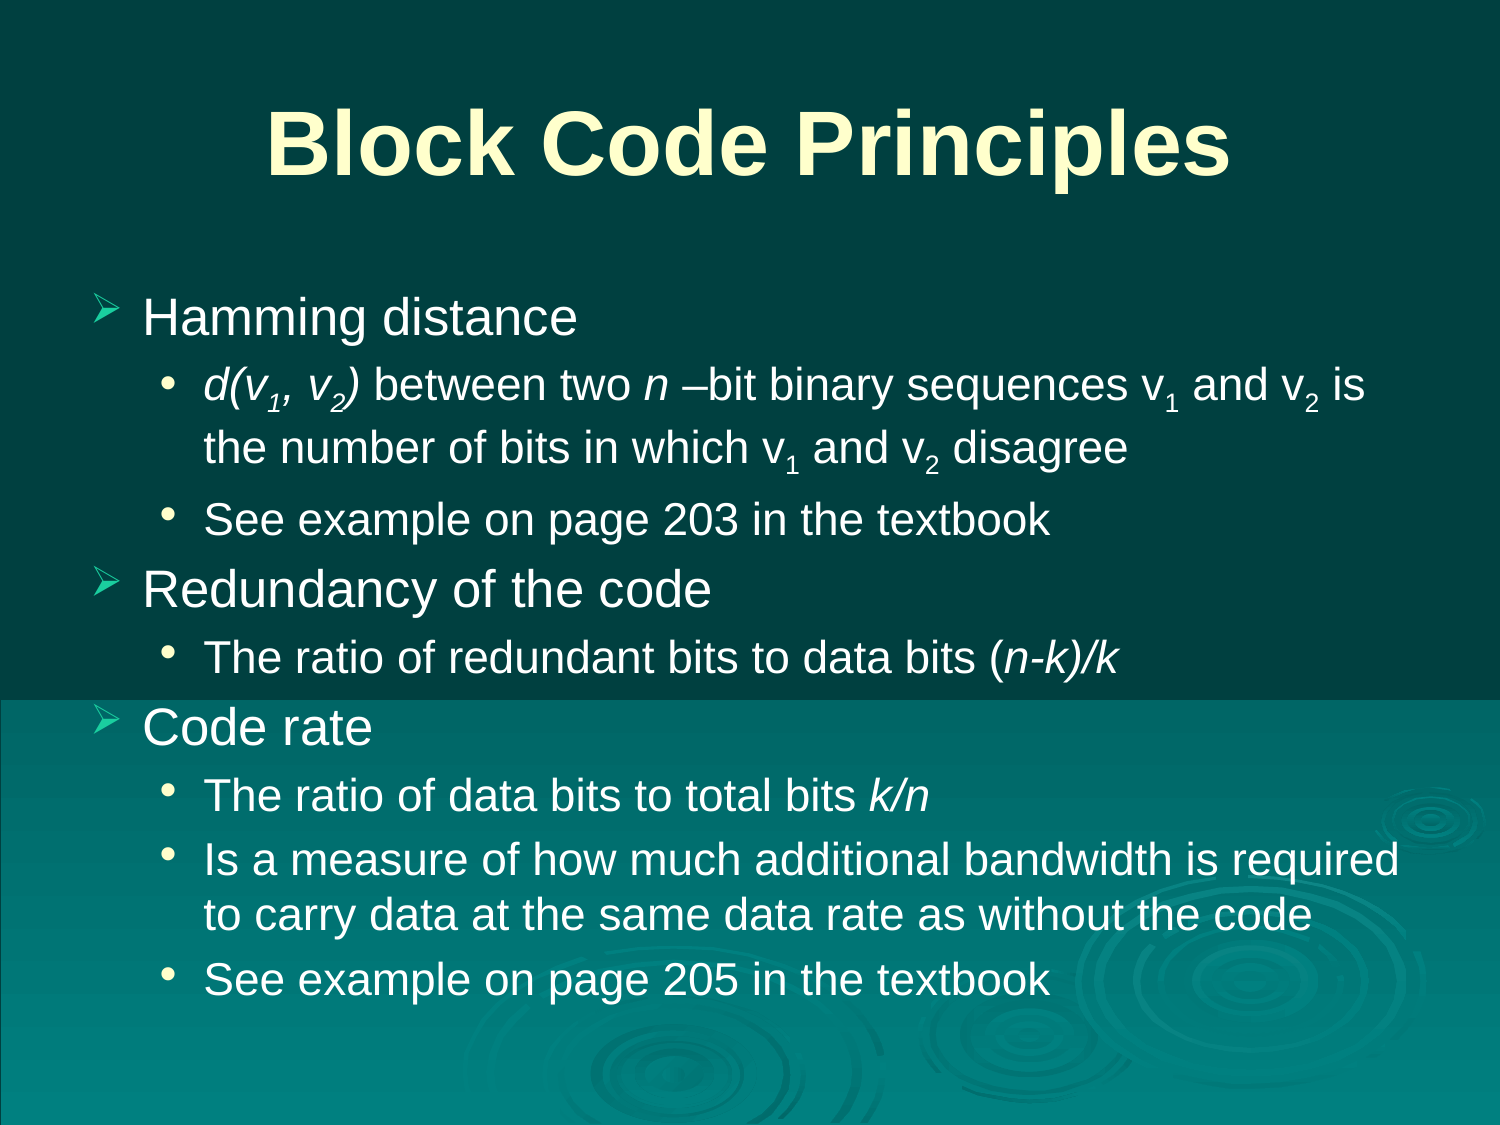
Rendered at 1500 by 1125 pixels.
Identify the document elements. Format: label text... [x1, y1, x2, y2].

title Block Code Principles [74, 45, 1426, 233]
list Hamming distance d(v1, v2) between two n –bit binary sequences v1 and v2 is the number of bits in which v1 and v2 disagree See example on page 203 in the textbook Redundancy of the code The ratio of redundant bits to data bits (n-k)/k Code rate The ratio of data bits to total bits k/n Is a measure of how much additional bandwidth is required to carry data at the same data rate as without the code See example on page 205 in the textbook [74, 274, 1426, 1063]
